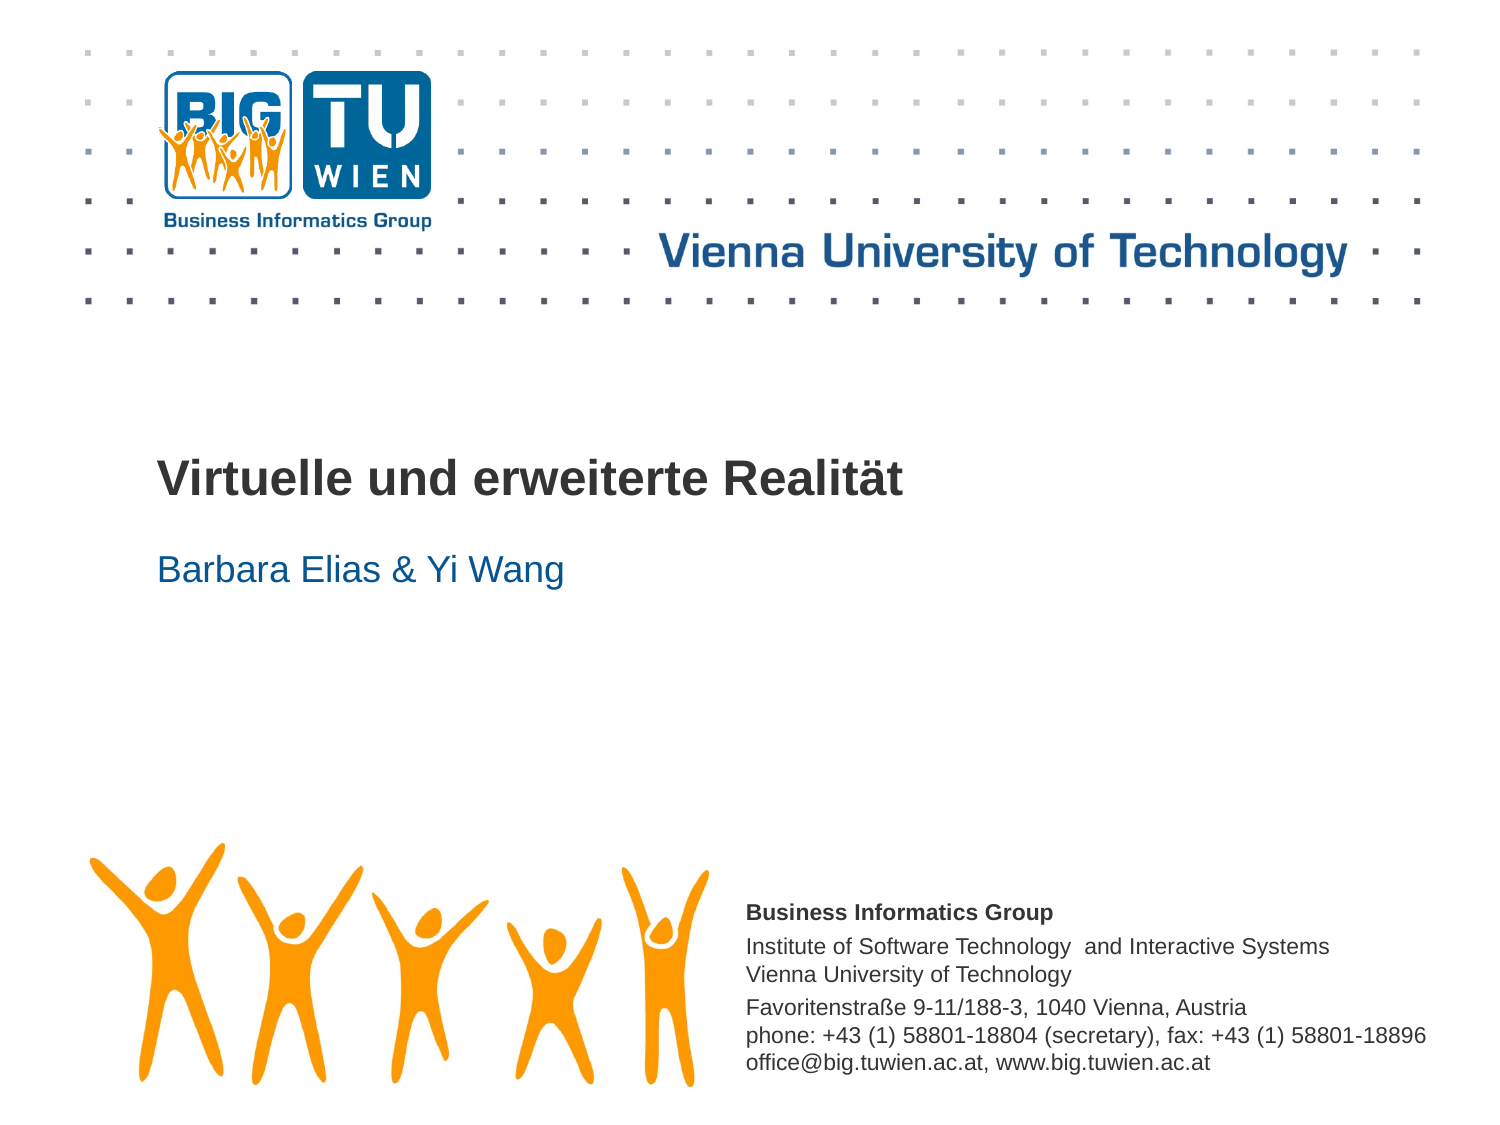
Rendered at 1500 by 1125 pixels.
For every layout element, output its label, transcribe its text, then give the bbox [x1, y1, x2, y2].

list Barbara Elias & Yi Wang [148, 536, 1476, 657]
title Virtuelle und erweiterte Realität [148, 361, 1475, 513]
picture [0, 0, 1500, 356]
picture [0, 822, 726, 1125]
